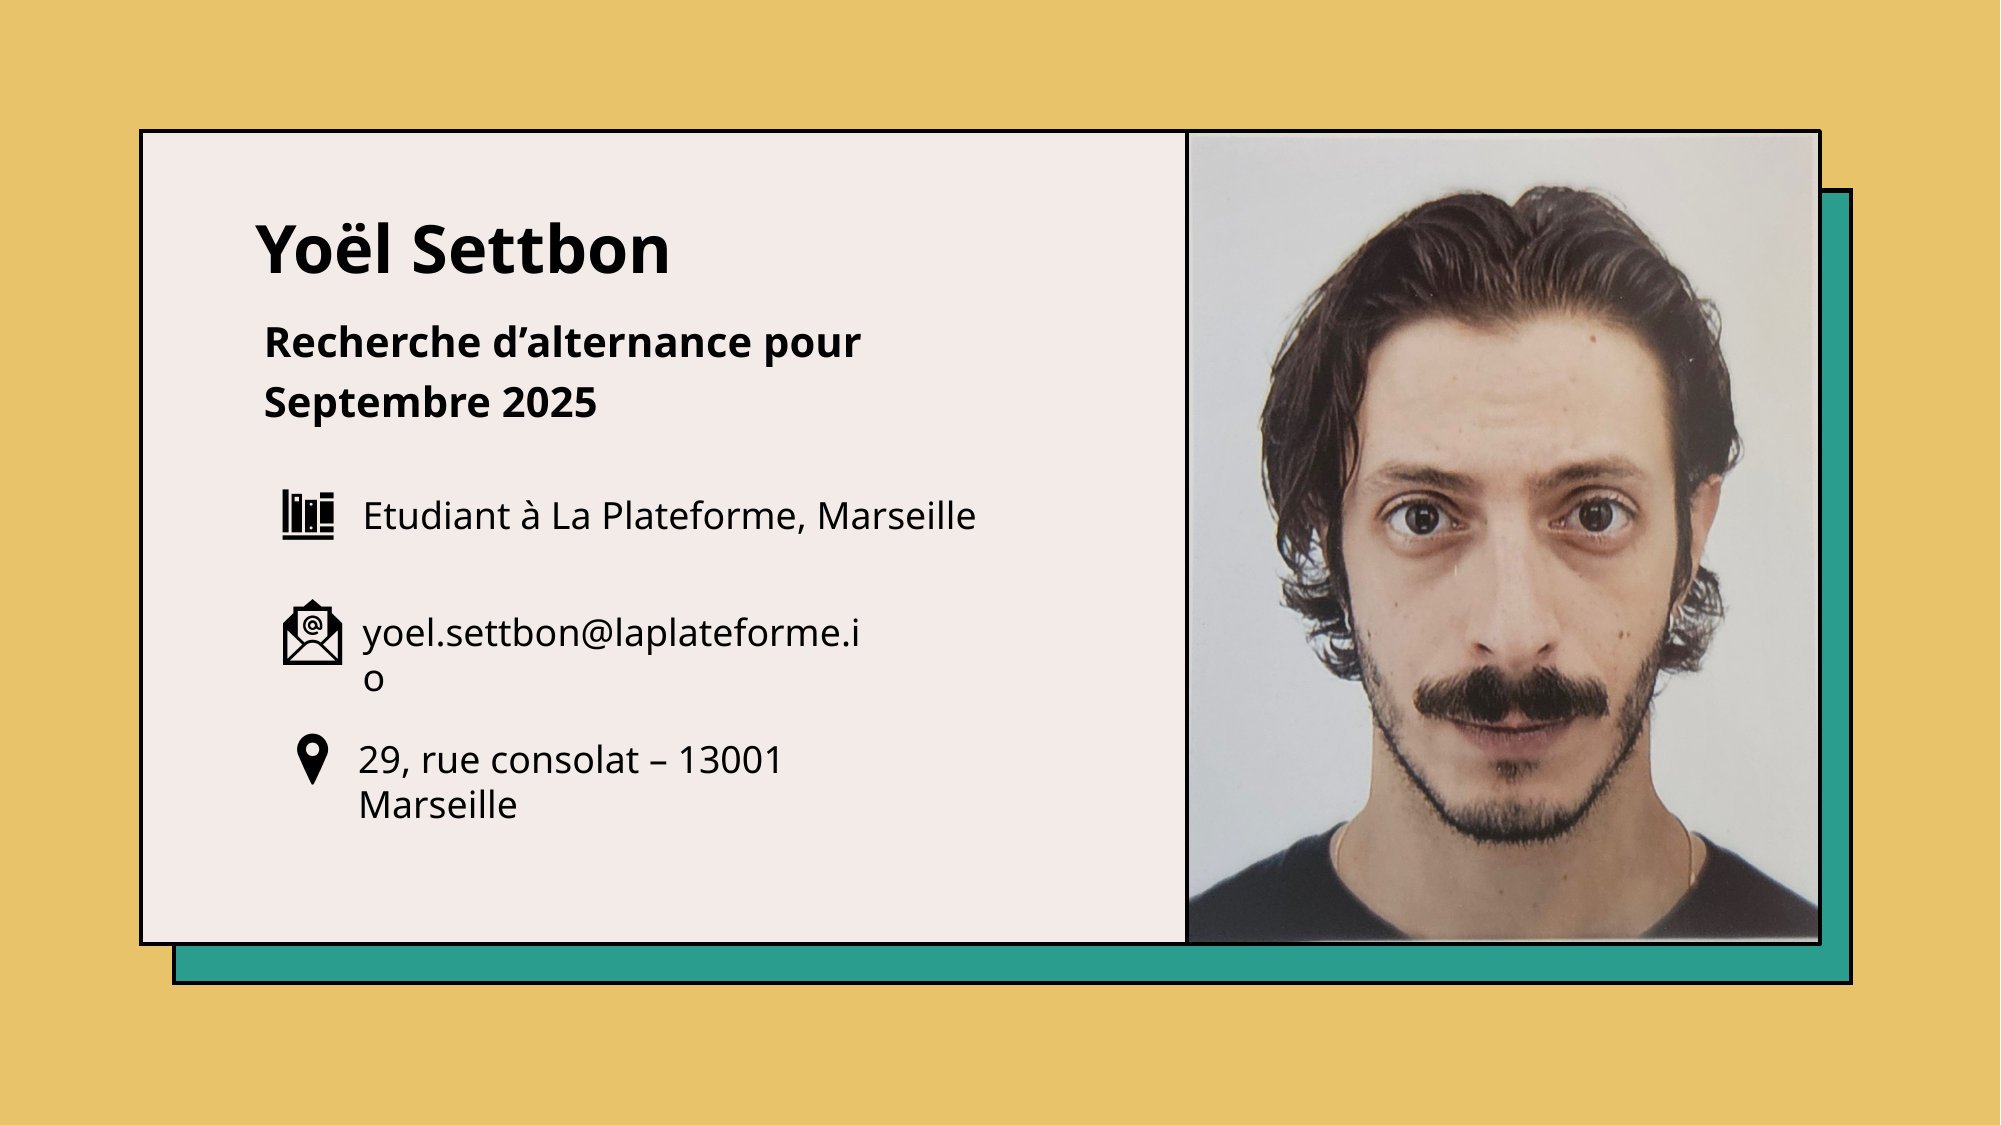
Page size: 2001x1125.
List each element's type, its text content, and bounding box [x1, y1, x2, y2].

text_box yoel.settbon@laplateforme.io [347, 601, 894, 707]
picture [272, 479, 344, 550]
text_box 29, rue consolat – 13001 Marseille [343, 729, 929, 834]
text_box Etudiant à La Plateforme, Marseille [347, 484, 1040, 544]
picture [277, 723, 348, 795]
subtitle Recherche d’alternance pour Septembre 2025 [240, 298, 1040, 403]
picture [1188, 133, 1818, 942]
picture [277, 596, 348, 668]
title Yoël Settbon [240, 214, 1040, 296]
